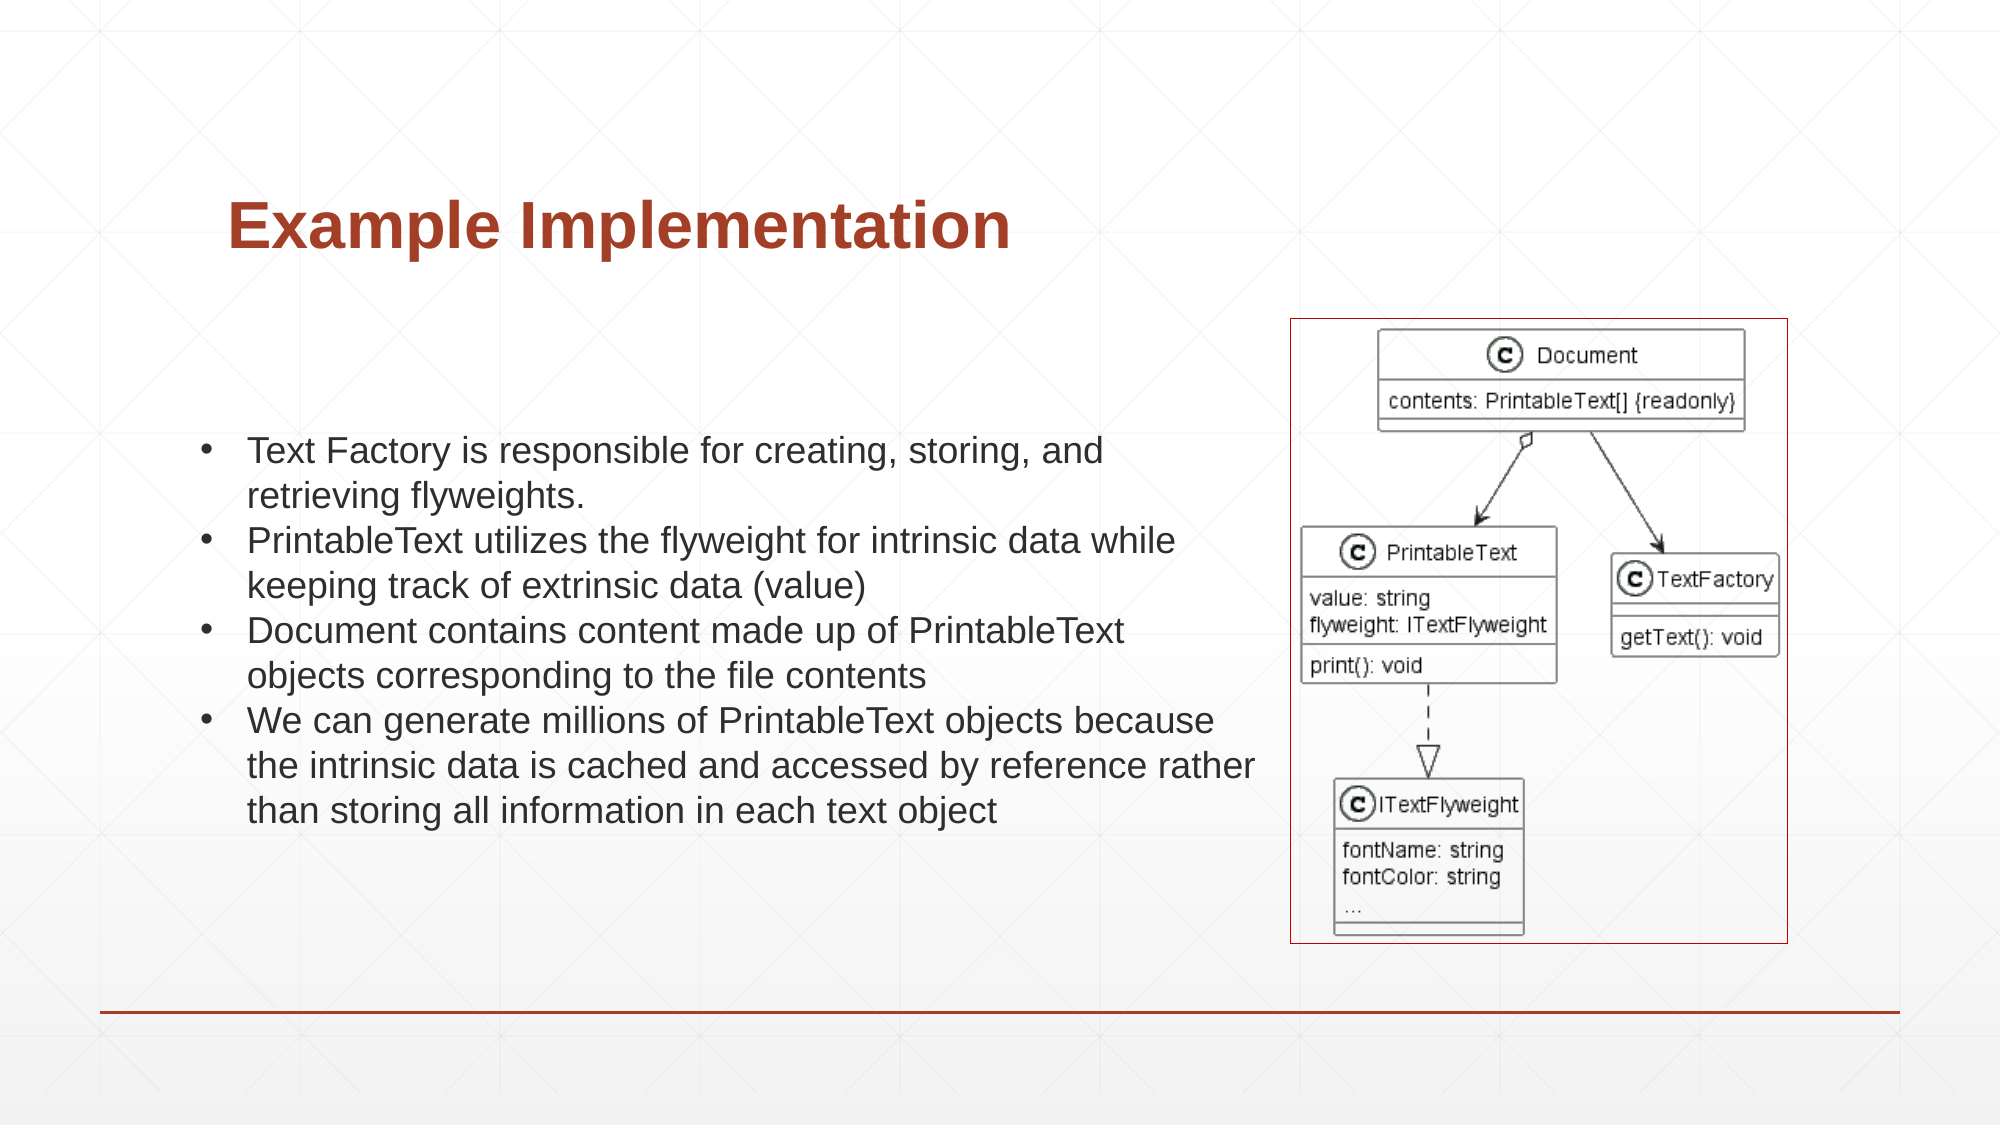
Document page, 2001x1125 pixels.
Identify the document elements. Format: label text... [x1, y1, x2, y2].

title Example Implementation [212, 82, 1788, 271]
text_box Text Factory is responsible for creating, storing, and retrieving flyweights. PrintableText utilizes the flyweight for intrinsic data while keeping track of extrinsic data (value) Document contains content made up of PrintableText objects corresponding to the file contents We can generate millions of PrintableText objects because the intrinsic data is cached and accessed by reference rather than storing all information in each text object [185, 418, 1271, 839]
picture [1290, 318, 1788, 944]
